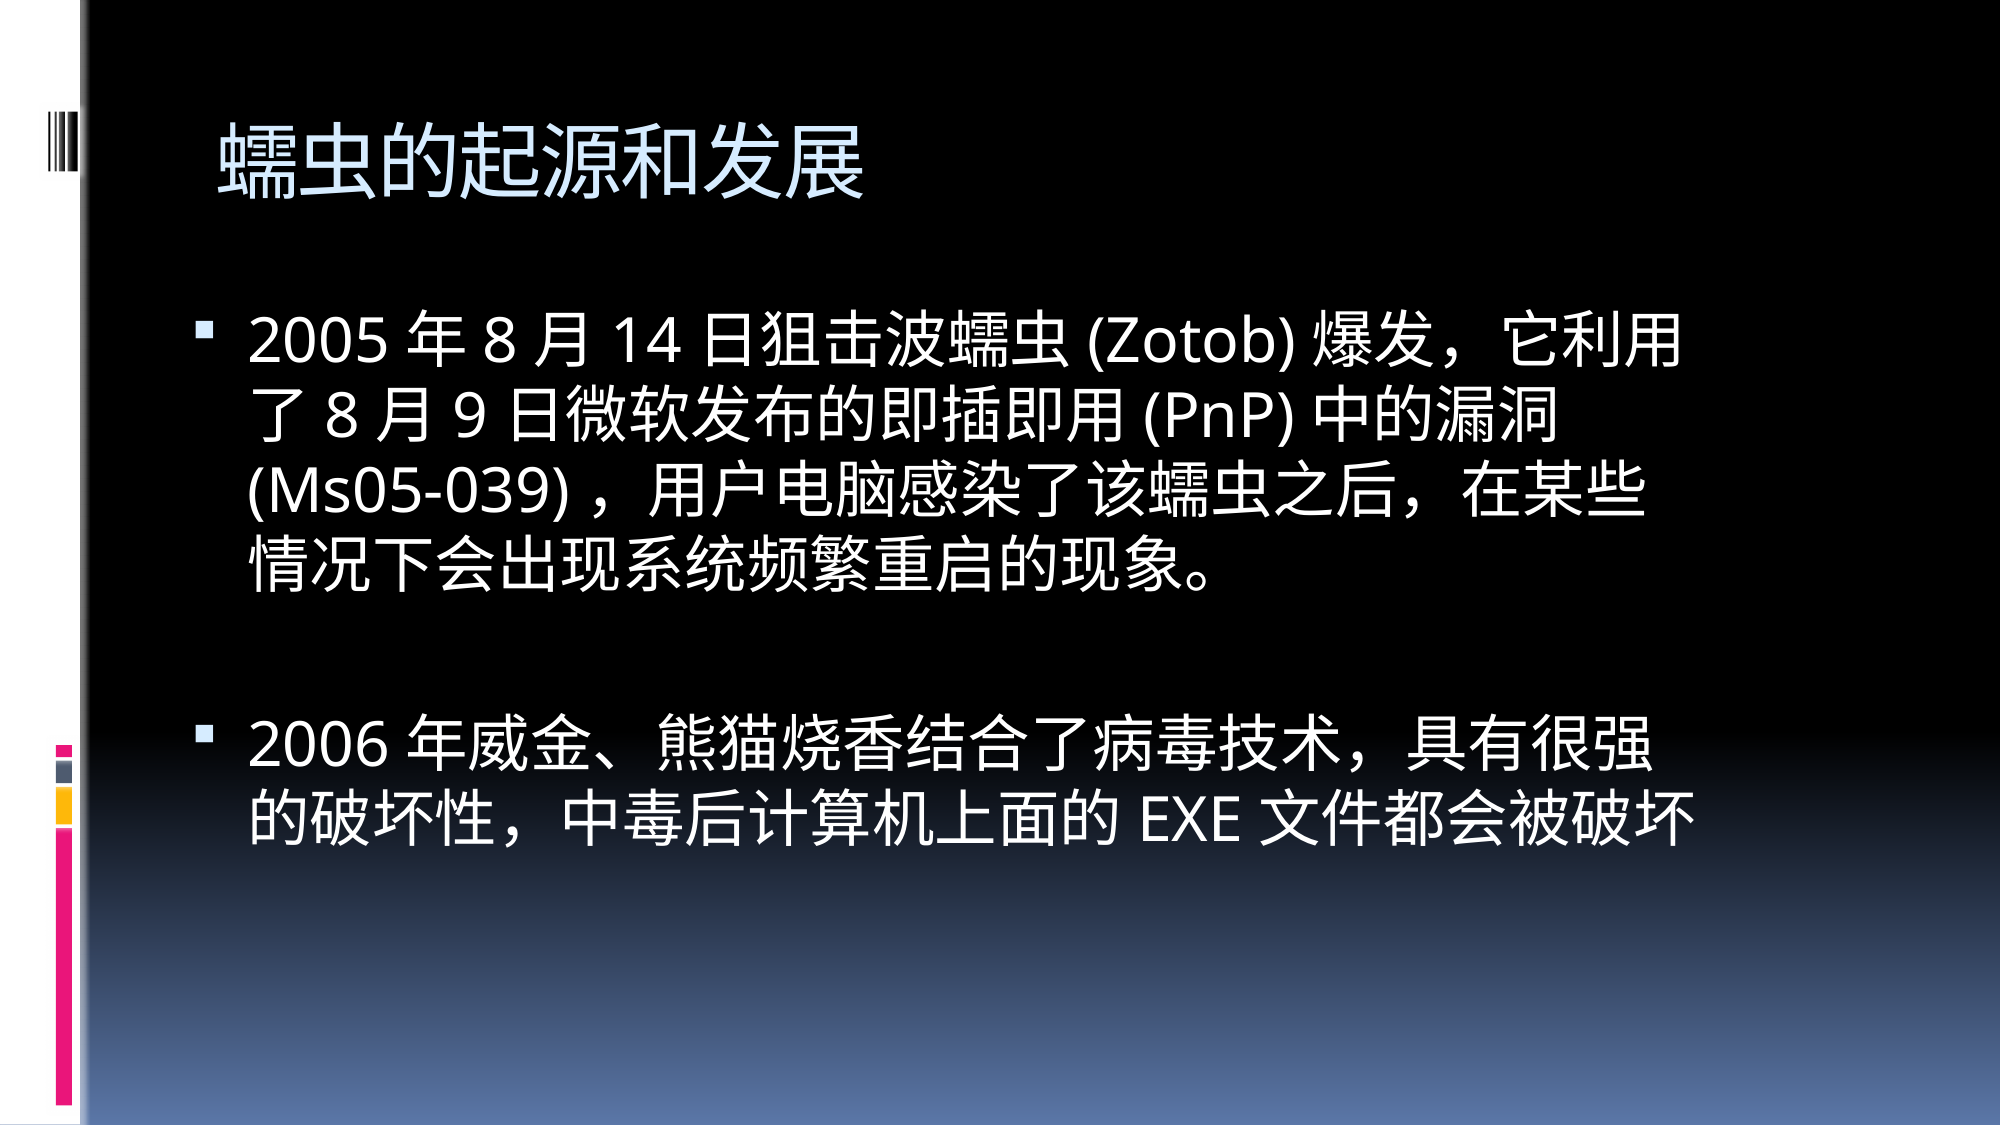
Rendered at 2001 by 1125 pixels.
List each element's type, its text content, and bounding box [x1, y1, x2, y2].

list 2005年8月14日狙击波蠕虫(Zotob)爆发，它利用了8月9日微软发布的即插即用(PnP)中的漏洞(Ms05-039)，用户电脑感染了该蠕虫之后，在某些情况下会出现系统频繁重启的现象。 2006年威金、熊猫烧香结合了病毒技术，具有很强的破坏性，中毒后计算机上面的EXE文件都会被破坏 [164, 293, 1725, 1024]
title 蠕虫的起源和发展 [200, 83, 1900, 234]
